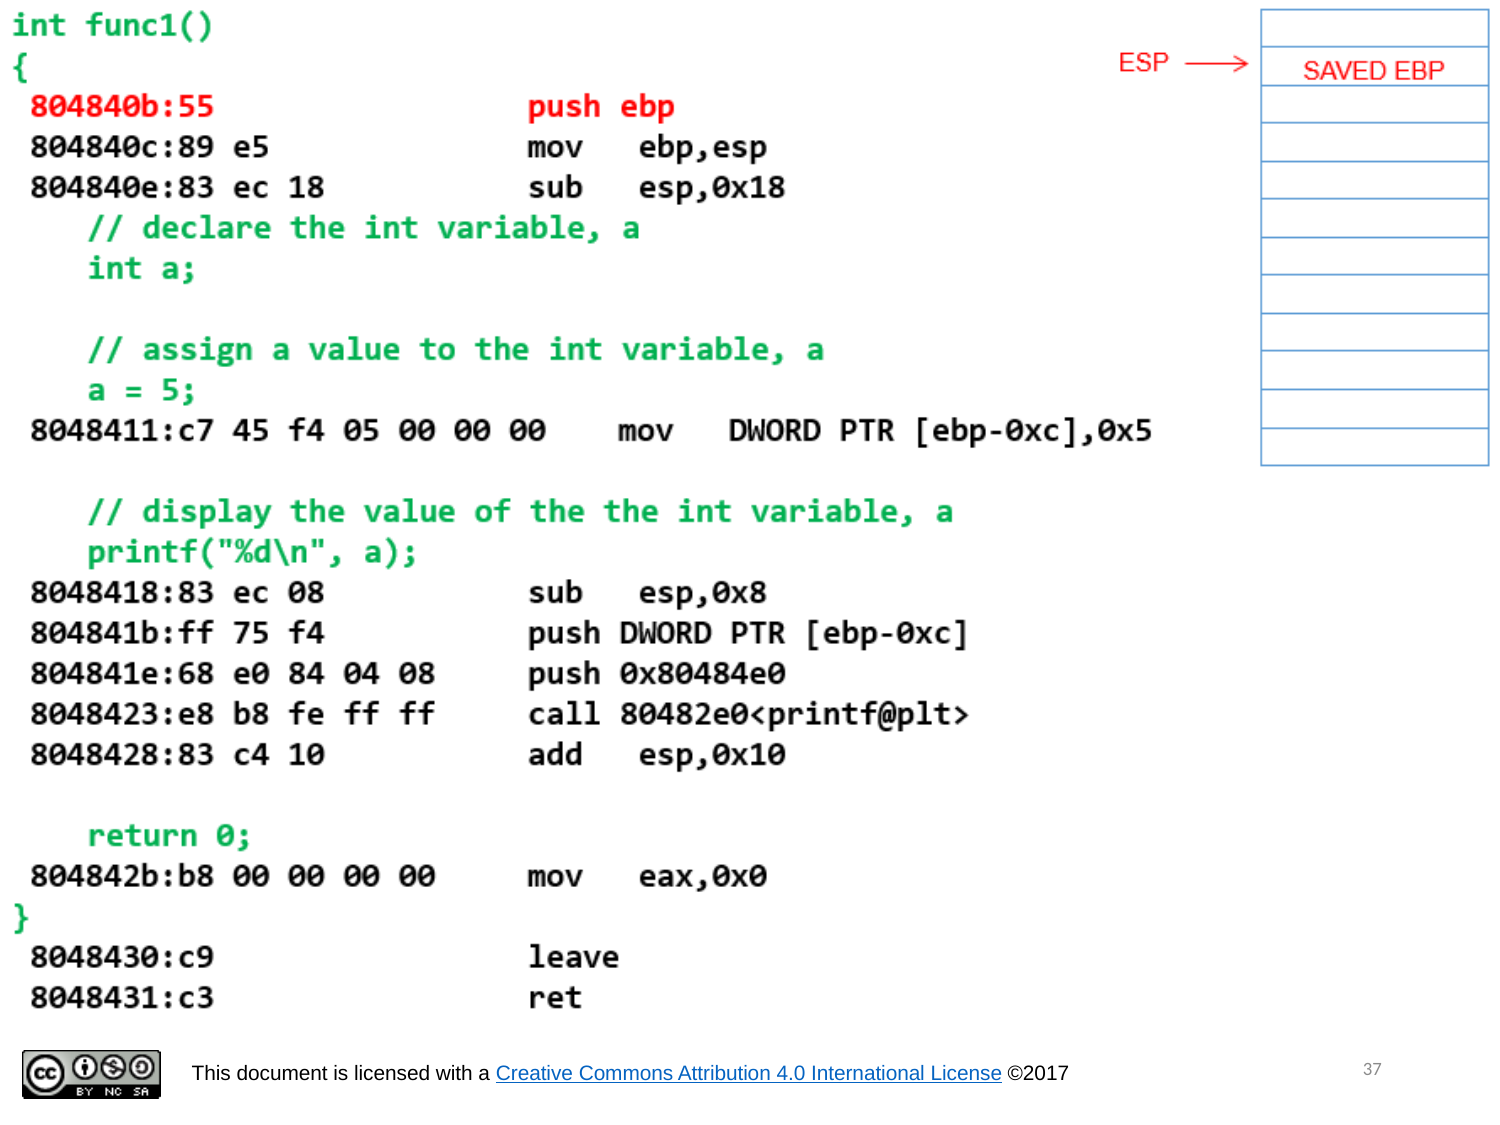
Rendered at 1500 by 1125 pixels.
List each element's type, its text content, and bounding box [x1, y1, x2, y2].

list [0, 0, 1500, 1022]
slide_number 37 [1315, 1038, 1397, 1099]
picture [22, 1050, 161, 1099]
